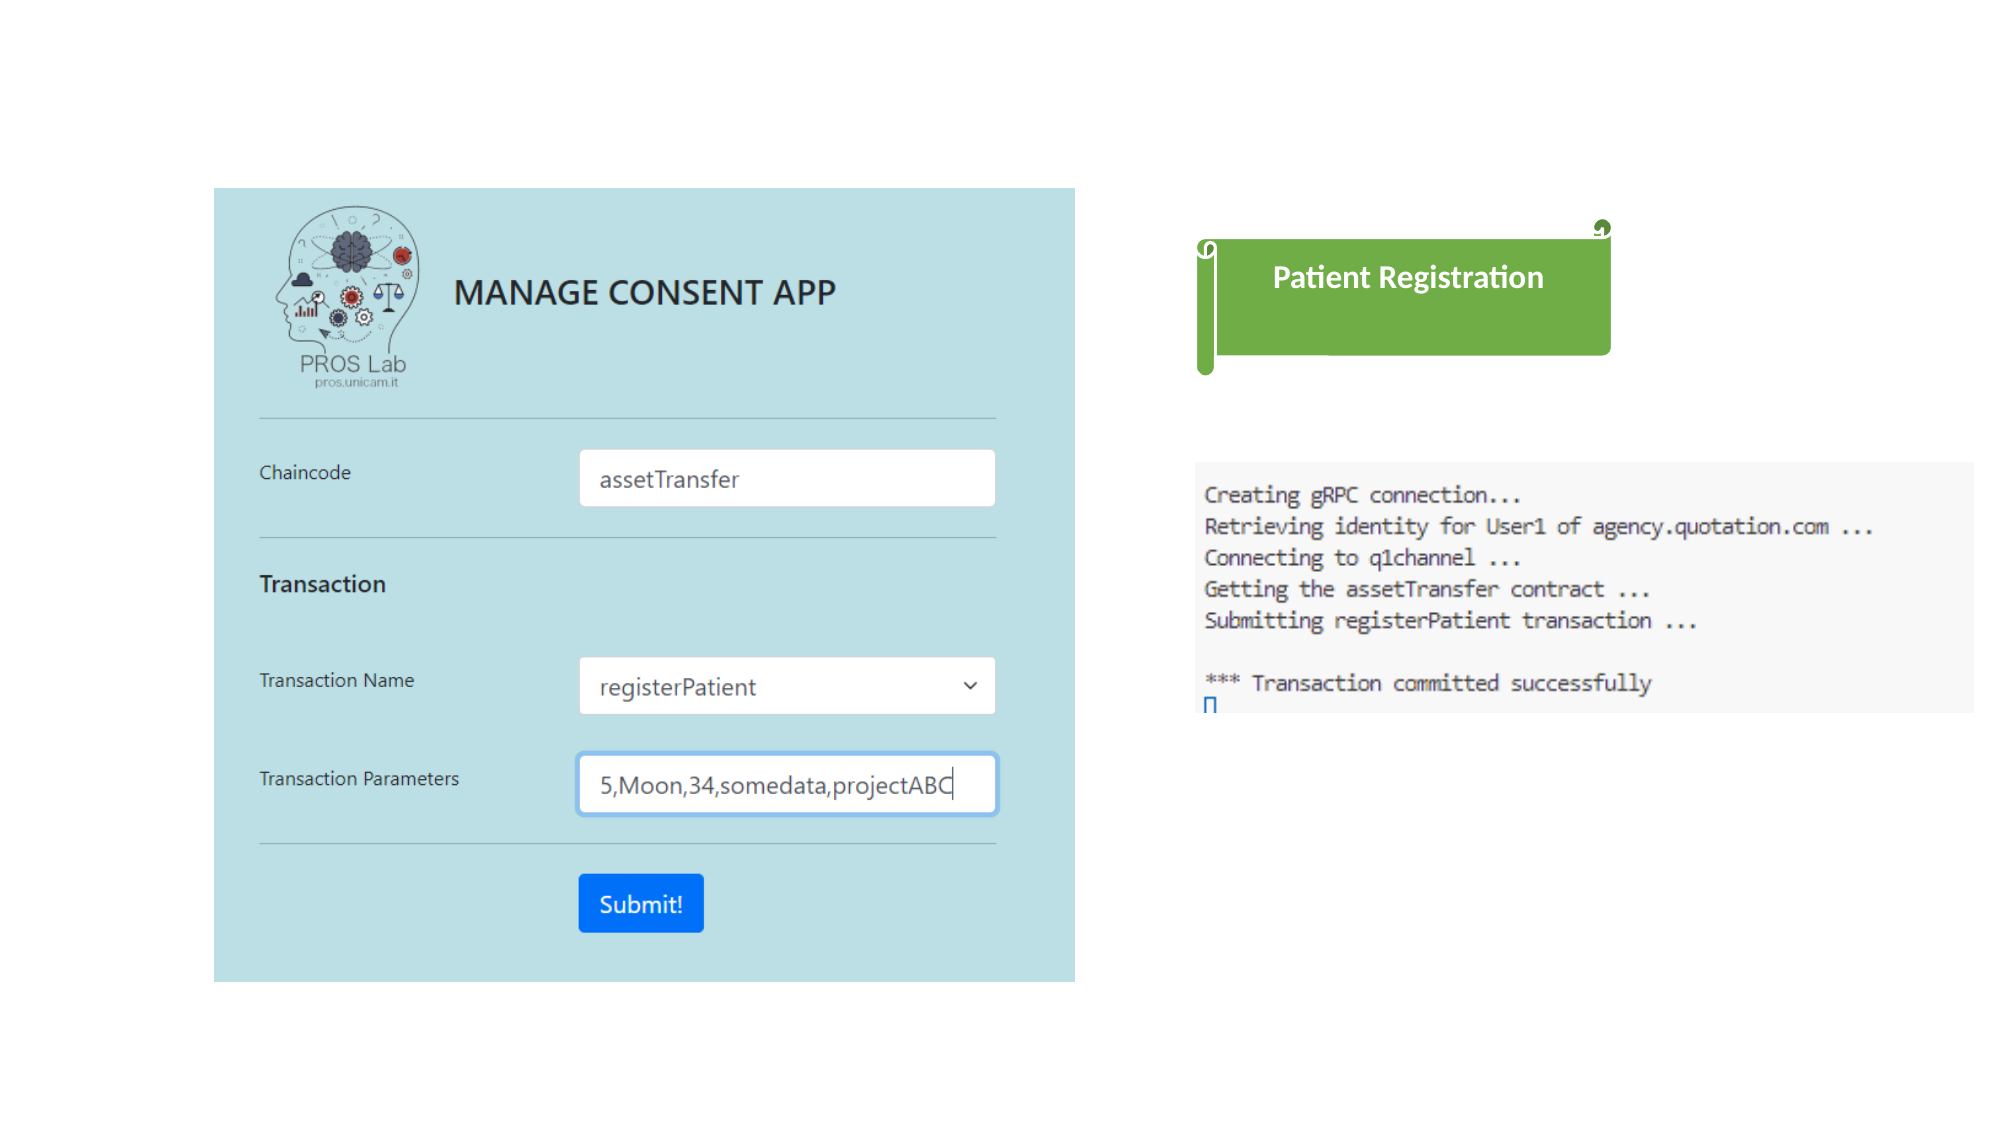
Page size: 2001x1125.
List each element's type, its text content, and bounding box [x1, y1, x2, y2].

text_box Patient Registration [1193, 216, 1615, 379]
picture [214, 188, 1075, 982]
picture [1195, 462, 1974, 713]
